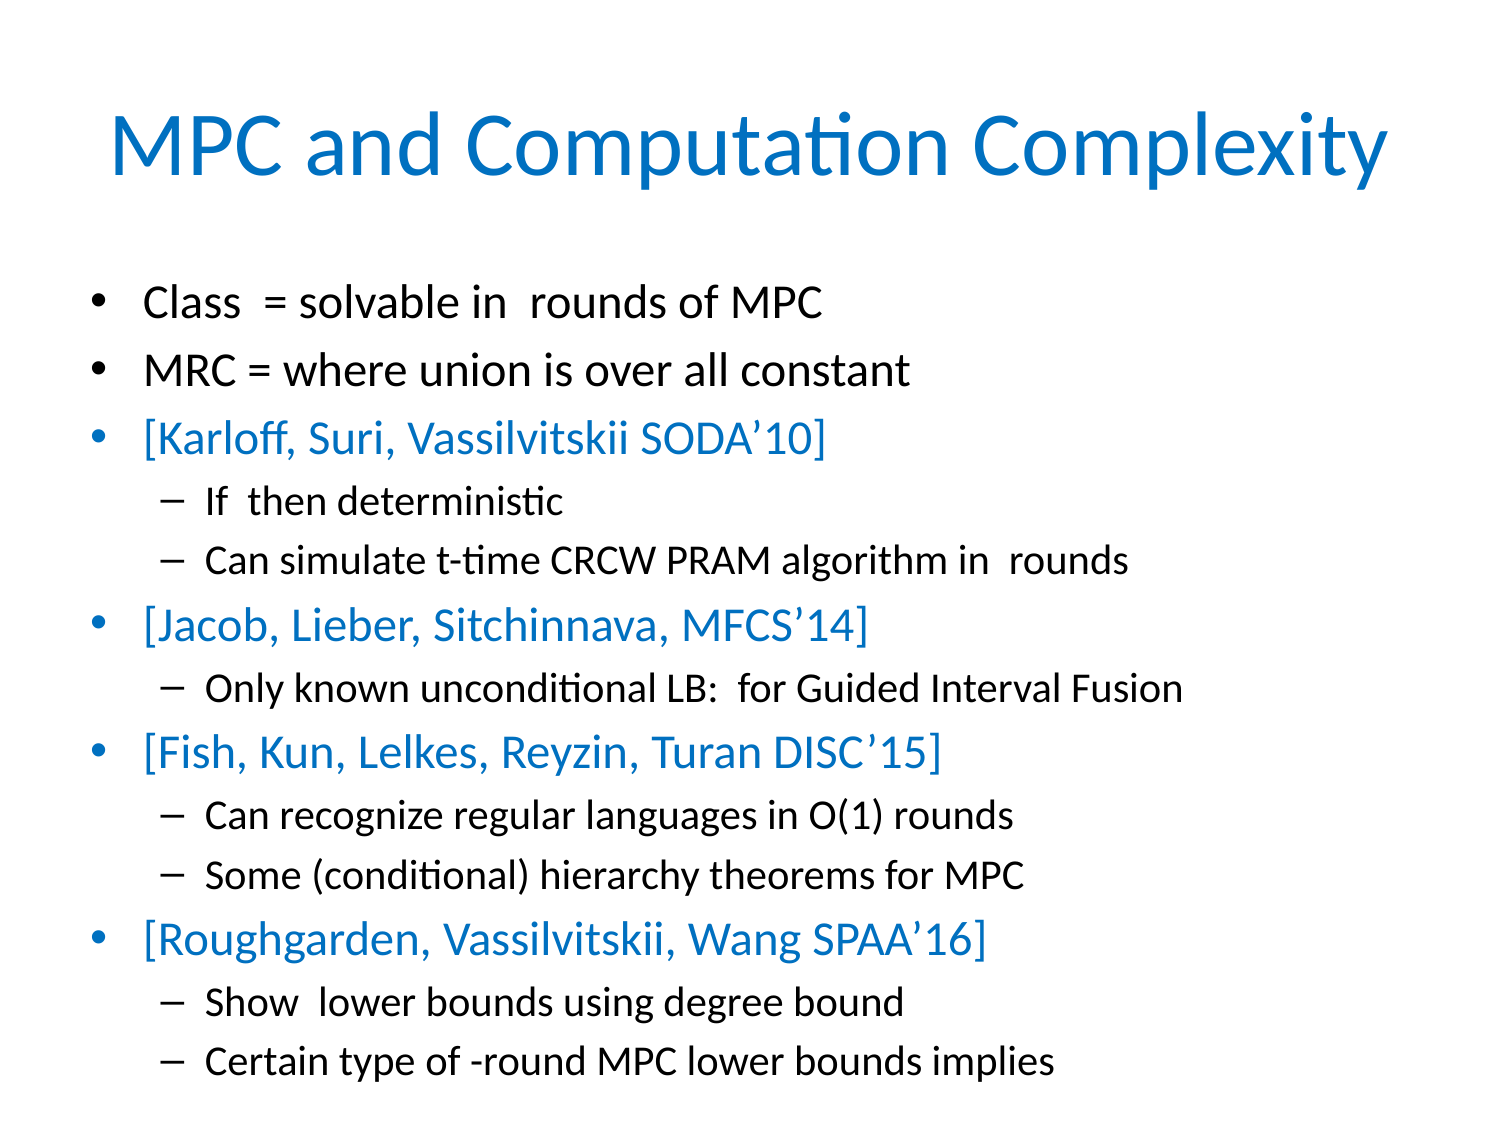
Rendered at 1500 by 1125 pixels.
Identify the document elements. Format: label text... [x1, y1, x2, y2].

title MPC and Computation Complexity [75, 45, 1425, 233]
